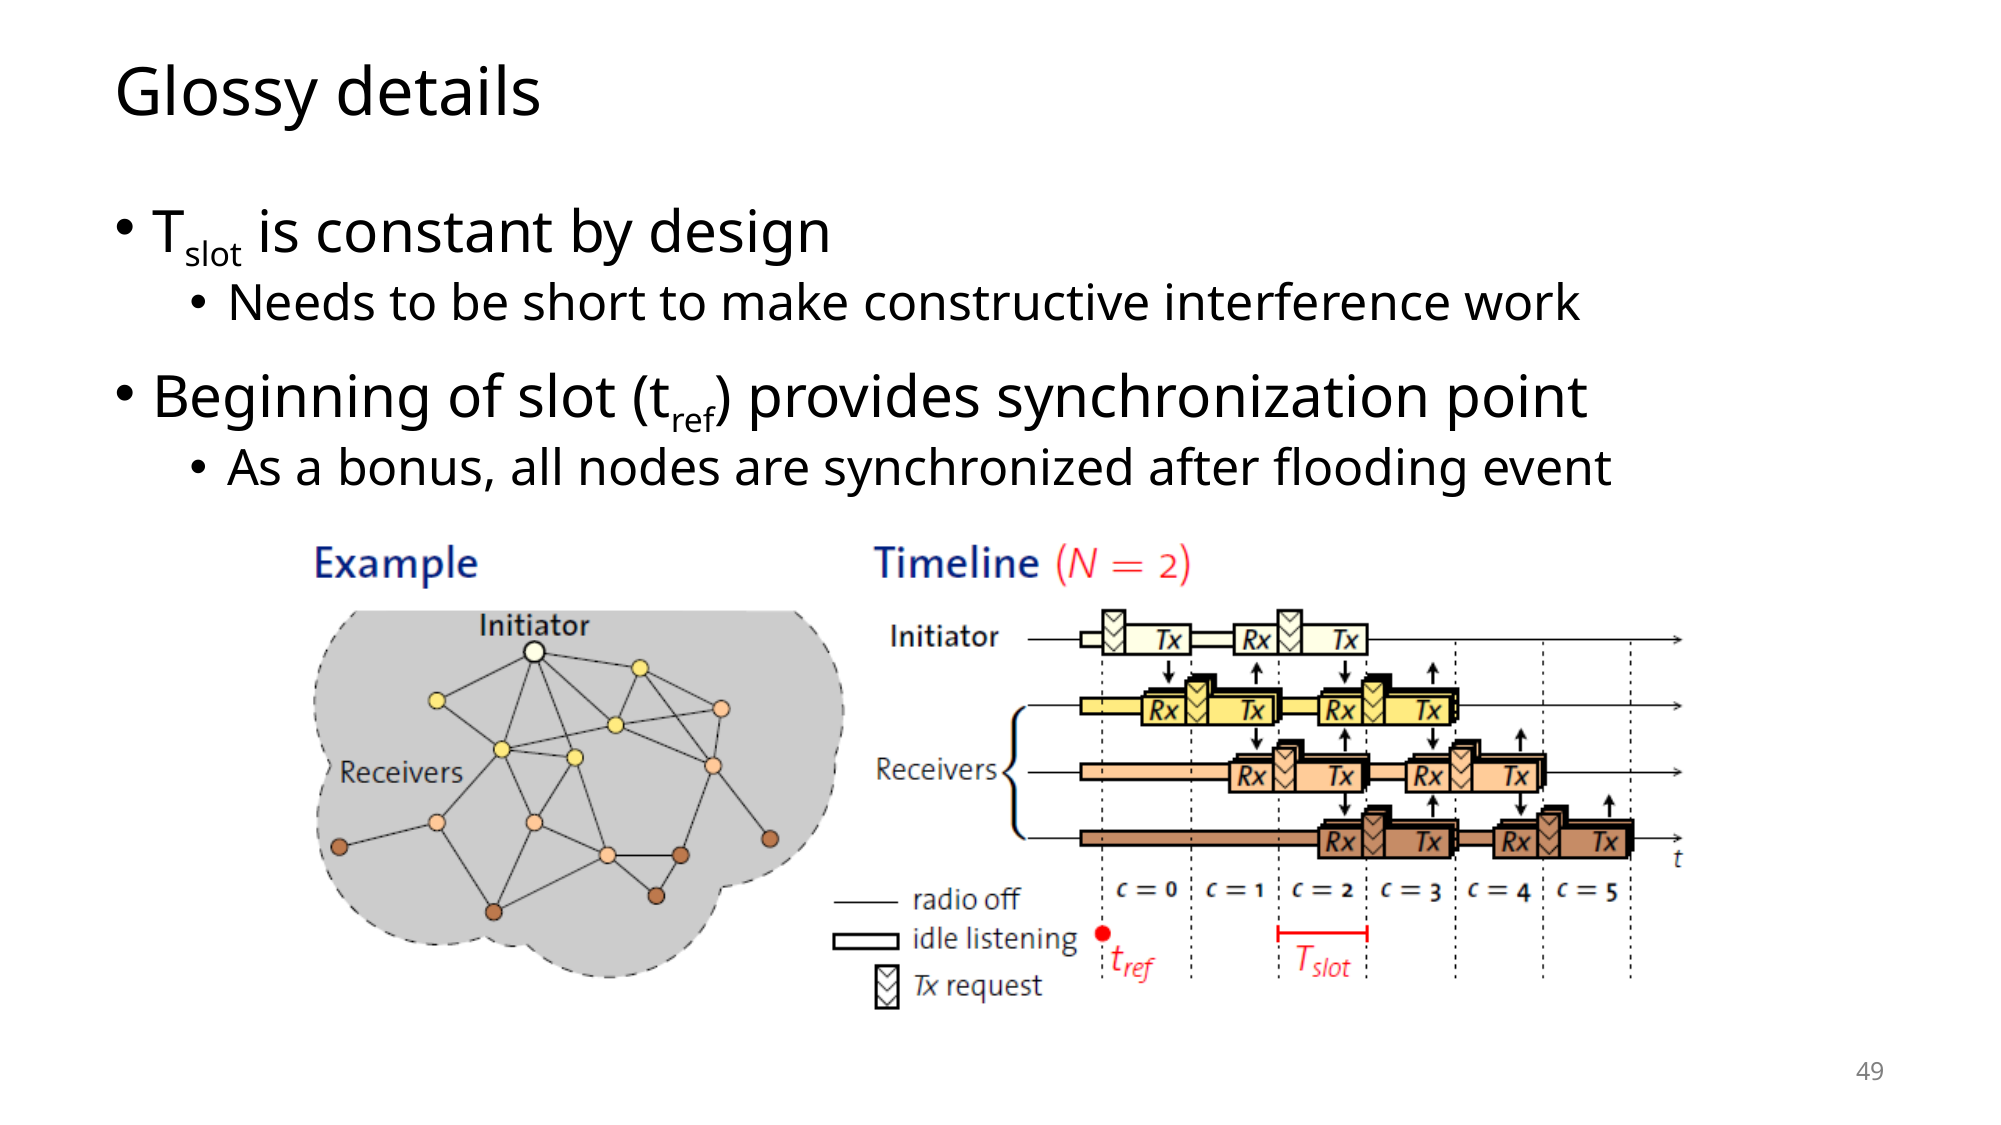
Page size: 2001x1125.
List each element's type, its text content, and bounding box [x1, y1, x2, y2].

title Glossy details [99, 37, 1900, 150]
picture [312, 542, 1688, 1013]
slide_number 49 [1749, 1042, 1900, 1103]
list Tslot is constant by design Needs to be short to make constructive interference work Beginning of slot (tref) provides synchronization point As a bonus, all nodes are synchronized after flooding event [99, 187, 1900, 1013]
